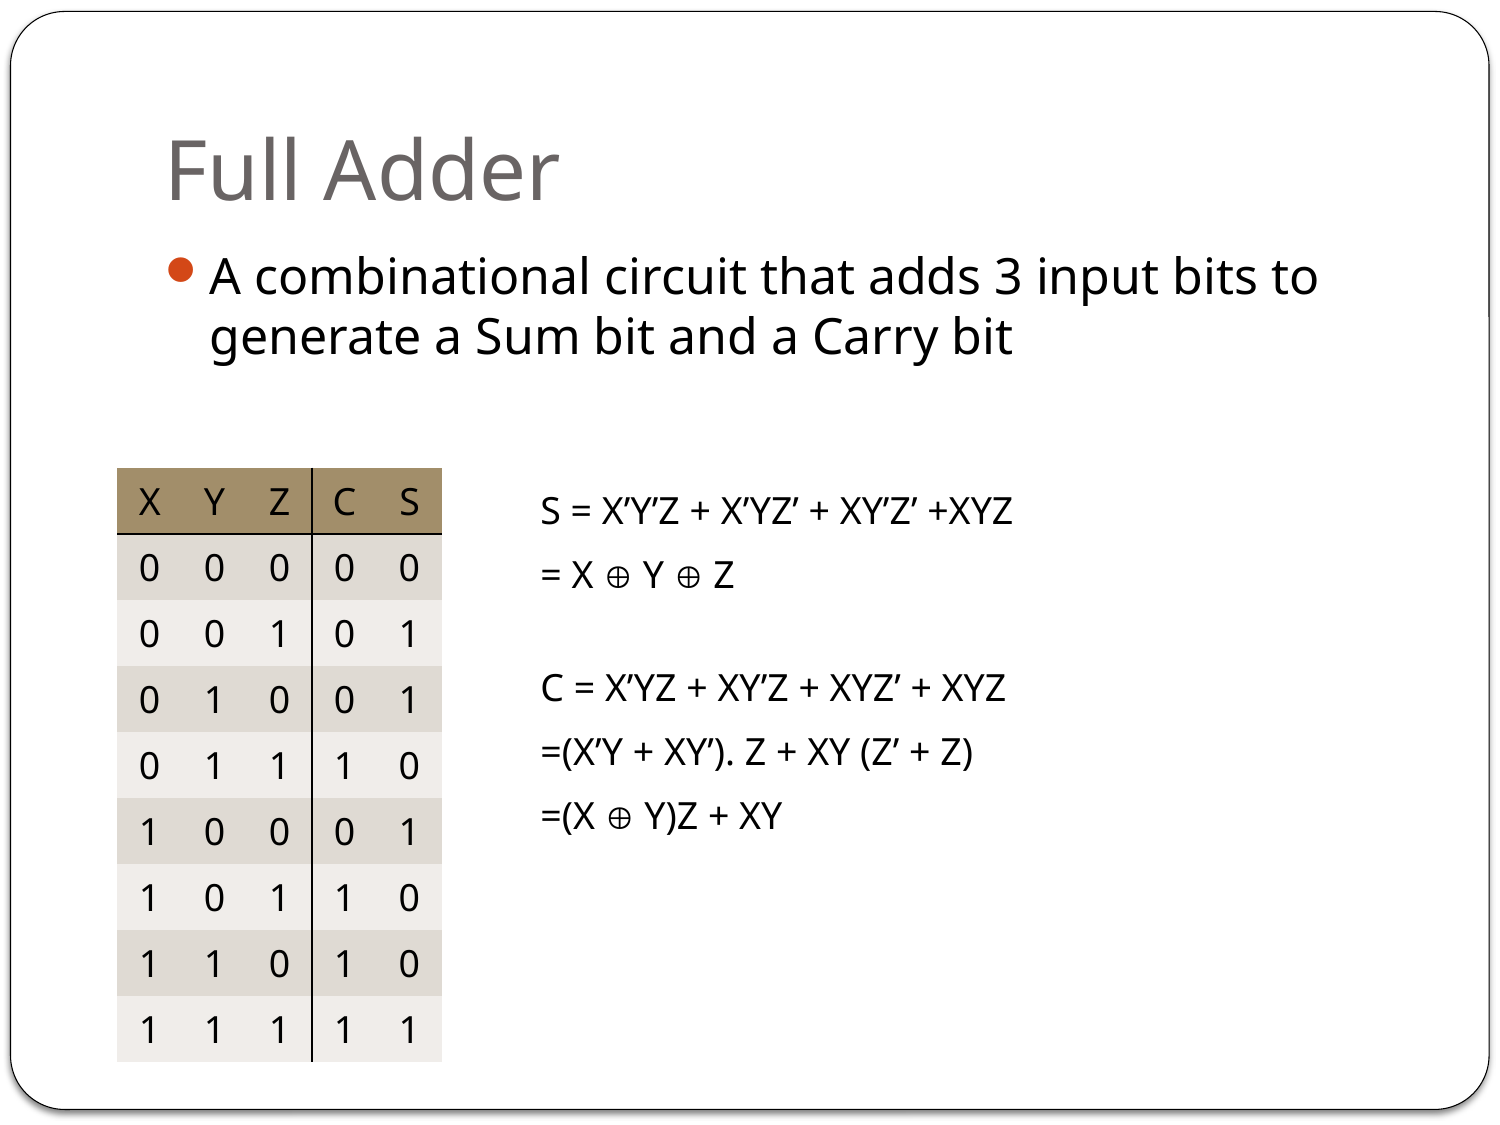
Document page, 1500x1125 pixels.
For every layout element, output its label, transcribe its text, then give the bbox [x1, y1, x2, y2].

table_cell 0 [313, 798, 377, 864]
table_cell 1 [182, 732, 247, 798]
table_cell 1 [247, 996, 311, 1062]
table_cell 0 [377, 930, 442, 996]
table_cell 0 [377, 535, 442, 600]
table_cell 0 [117, 732, 182, 798]
table_cell 0 [117, 535, 182, 600]
table_cell 0 [182, 600, 247, 666]
table_cell 1 [117, 930, 182, 996]
table_cell 1 [377, 600, 442, 666]
table_header Z [247, 468, 311, 533]
text_box S = X’Y’Z + X’YZ’ + XY’Z’ +XYZ = X  Y  Z [525, 479, 1093, 604]
table_cell 0 [377, 732, 442, 798]
table_cell 1 [182, 996, 247, 1062]
table_cell 1 [377, 996, 442, 1062]
table_cell 0 [247, 535, 311, 600]
table_cell 1 [182, 666, 247, 732]
table_cell 0 [247, 798, 311, 864]
table_cell 0 [182, 535, 247, 600]
table_cell 0 [313, 535, 377, 600]
table_cell 1 [182, 930, 247, 996]
table_cell 1 [313, 732, 377, 798]
list A combinational circuit that adds 3 input bits to generate a Sum bit and a Carry bit [150, 237, 1425, 988]
table_cell 0 [313, 600, 377, 666]
table_cell 0 [117, 600, 182, 666]
table_cell 1 [313, 864, 377, 930]
table_header Y [182, 468, 247, 533]
table_cell 1 [247, 600, 311, 666]
table_cell 1 [247, 732, 311, 798]
table_cell 1 [117, 864, 182, 930]
text_box C = X’YZ + XY’Z + XYZ’ + XYZ =(X’Y + XY’). Z + XY (Z’ + Z) =(X  Y)Z + XY [525, 656, 1117, 845]
table_header C [313, 468, 377, 533]
table_cell 0 [247, 930, 311, 996]
table_cell 1 [117, 996, 182, 1062]
table_cell 1 [377, 666, 442, 732]
table_cell 0 [377, 864, 442, 930]
table_cell 1 [313, 930, 377, 996]
table_cell 0 [182, 798, 247, 864]
table_cell 0 [117, 666, 182, 732]
table_cell 0 [247, 666, 311, 732]
table_header S [377, 468, 442, 533]
table_cell 1 [313, 996, 377, 1062]
title Full Adder [150, 45, 1425, 233]
table_header X [117, 468, 182, 533]
table_cell 1 [377, 798, 442, 864]
table_cell 1 [117, 798, 182, 864]
table_cell 0 [313, 666, 377, 732]
table_cell 1 [247, 864, 311, 930]
table_cell 0 [182, 864, 247, 930]
